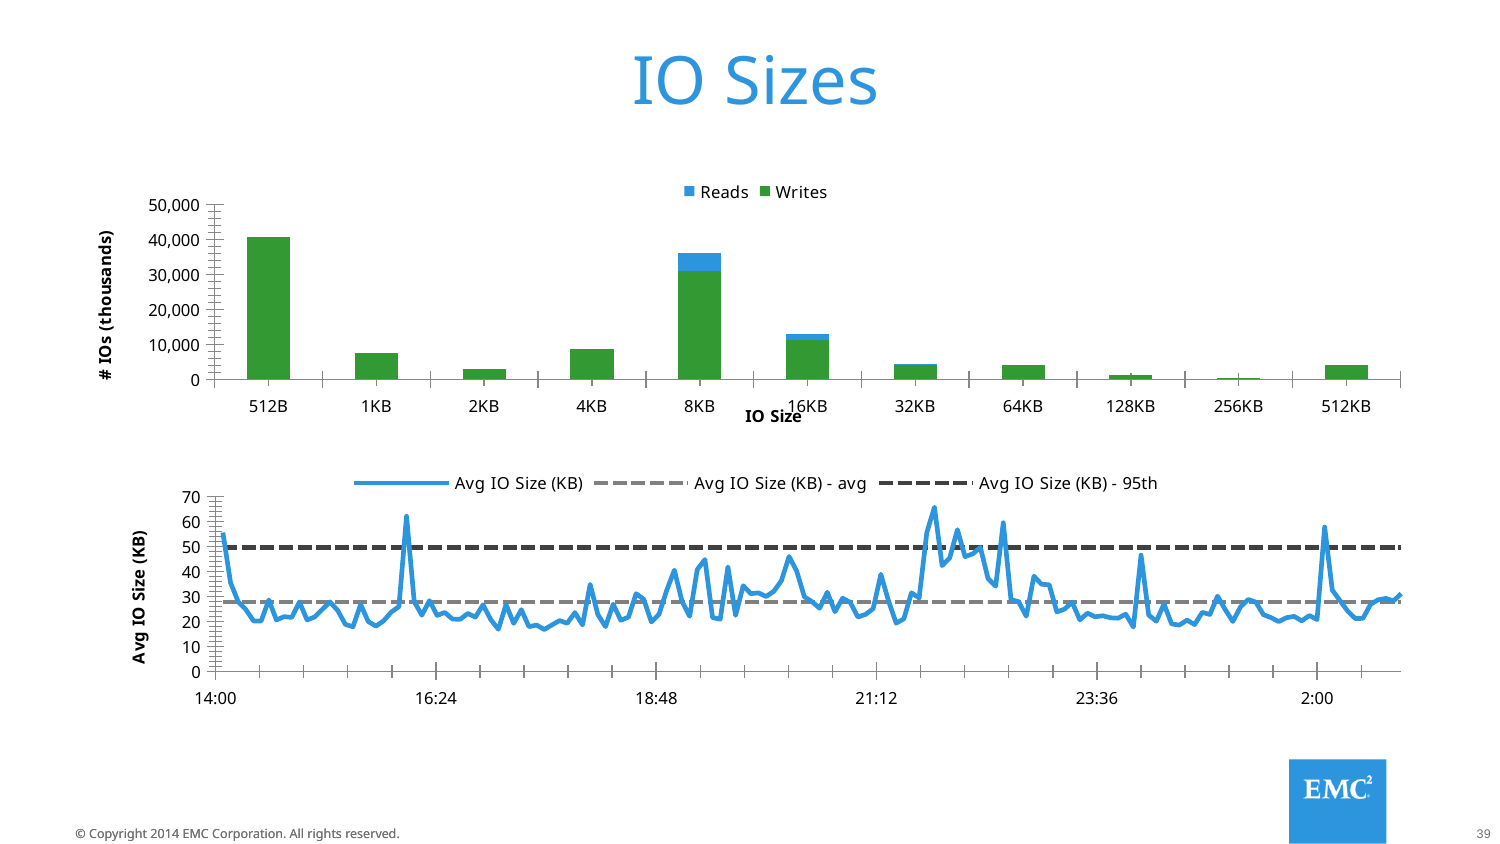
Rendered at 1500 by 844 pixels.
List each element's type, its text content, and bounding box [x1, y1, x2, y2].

chart [62, 454, 1451, 725]
picture [1303, 775, 1372, 799]
chart [61, 162, 1450, 433]
title IO Sizes [62, 37, 1450, 113]
